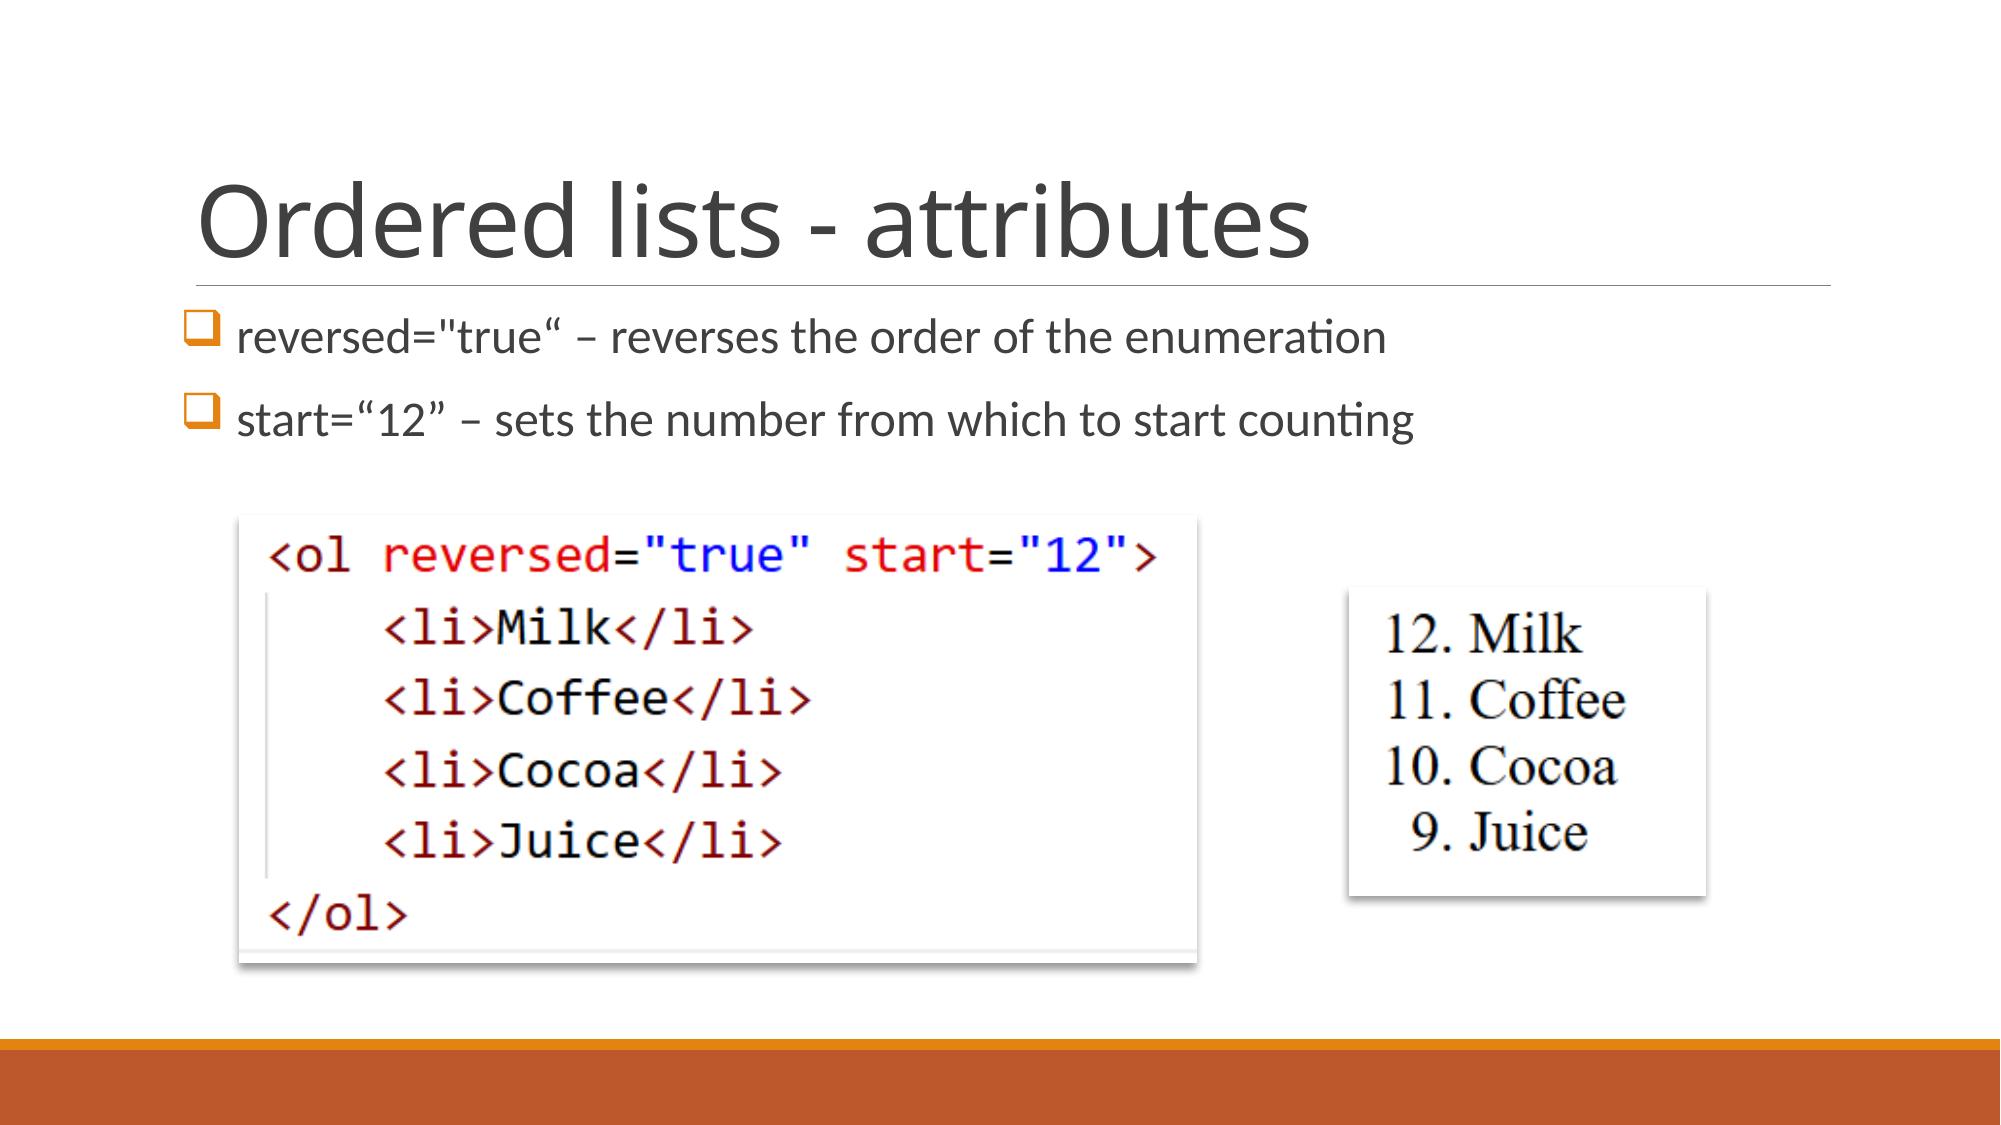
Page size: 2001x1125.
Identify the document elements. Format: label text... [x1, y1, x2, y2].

picture [1348, 586, 1707, 897]
picture [239, 515, 1198, 964]
title Ordered lists - attributes [180, 47, 1830, 285]
list reversed="true“ – reverses the order of the enumeration start=“12” – sets the number from which to start counting [180, 302, 1830, 963]
